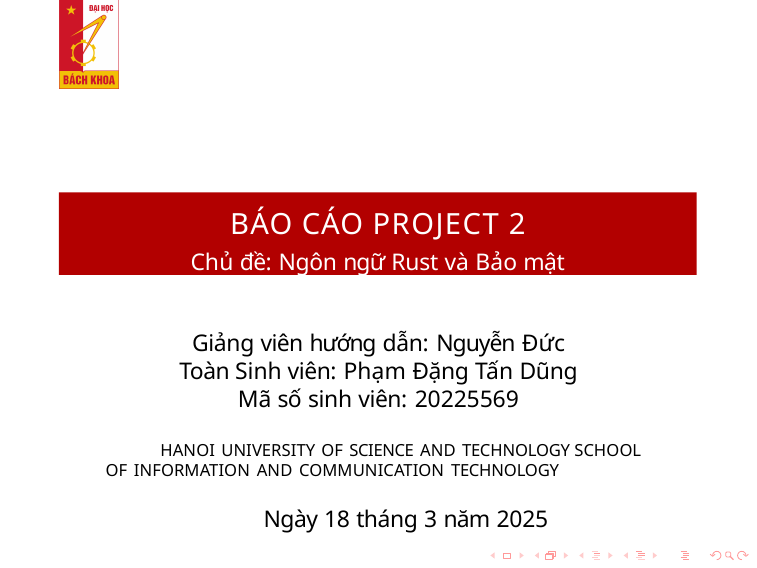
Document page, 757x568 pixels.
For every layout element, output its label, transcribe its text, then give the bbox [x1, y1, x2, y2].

text_box Giảng viên hướng dẫn: Nguyễn Đức Toàn Sinh viên: Phạm Đặng Tấn Dũng Mã số sinh viên: 20225569 HANOI UNIVERSITY OF SCIENCE AND TECHNOLOGY SCHOOL OF INFORMATION AND COMMUNICATION TECHNOLOGY Ngày 18 tháng 3 năm 2025 [103, 327, 653, 561]
text_box BÁO CÁO PROJECT 2 Chủ đề: Ngôn ngữ Rust và Bảo mật [58, 192, 697, 275]
picture [58, 0, 119, 89]
